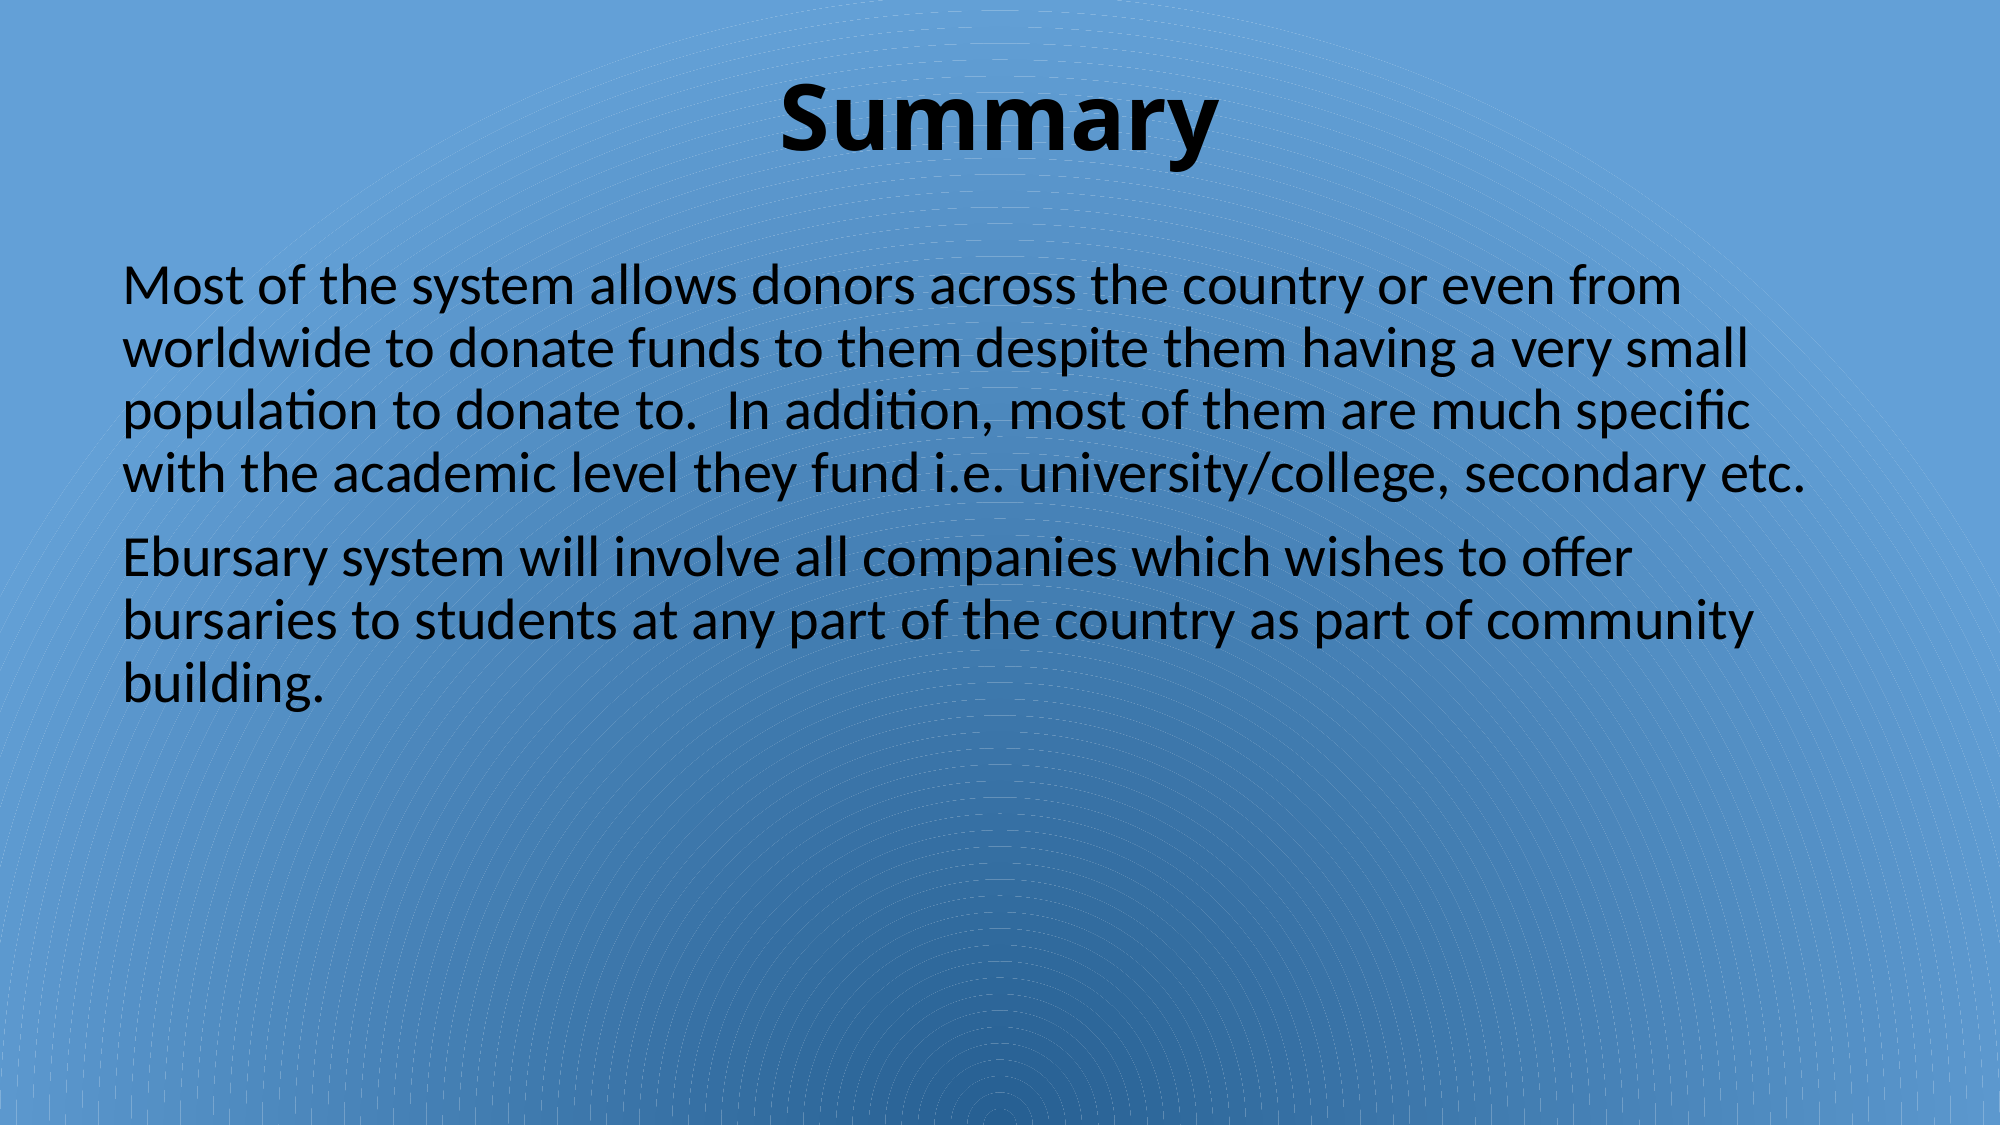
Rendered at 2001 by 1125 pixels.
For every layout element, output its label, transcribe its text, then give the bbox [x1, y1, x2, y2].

list Most of the system allows donors across the country or even from worldwide to donate funds to them despite them having a very small population to donate to. In addition, most of them are much specific with the academic level they fund i.e. university/college, secondary etc. Ebursary system will involve all companies which wishes to offer bursaries to students at any part of the country as part of community building. [107, 246, 1863, 1014]
title Summary [137, 59, 1863, 182]
